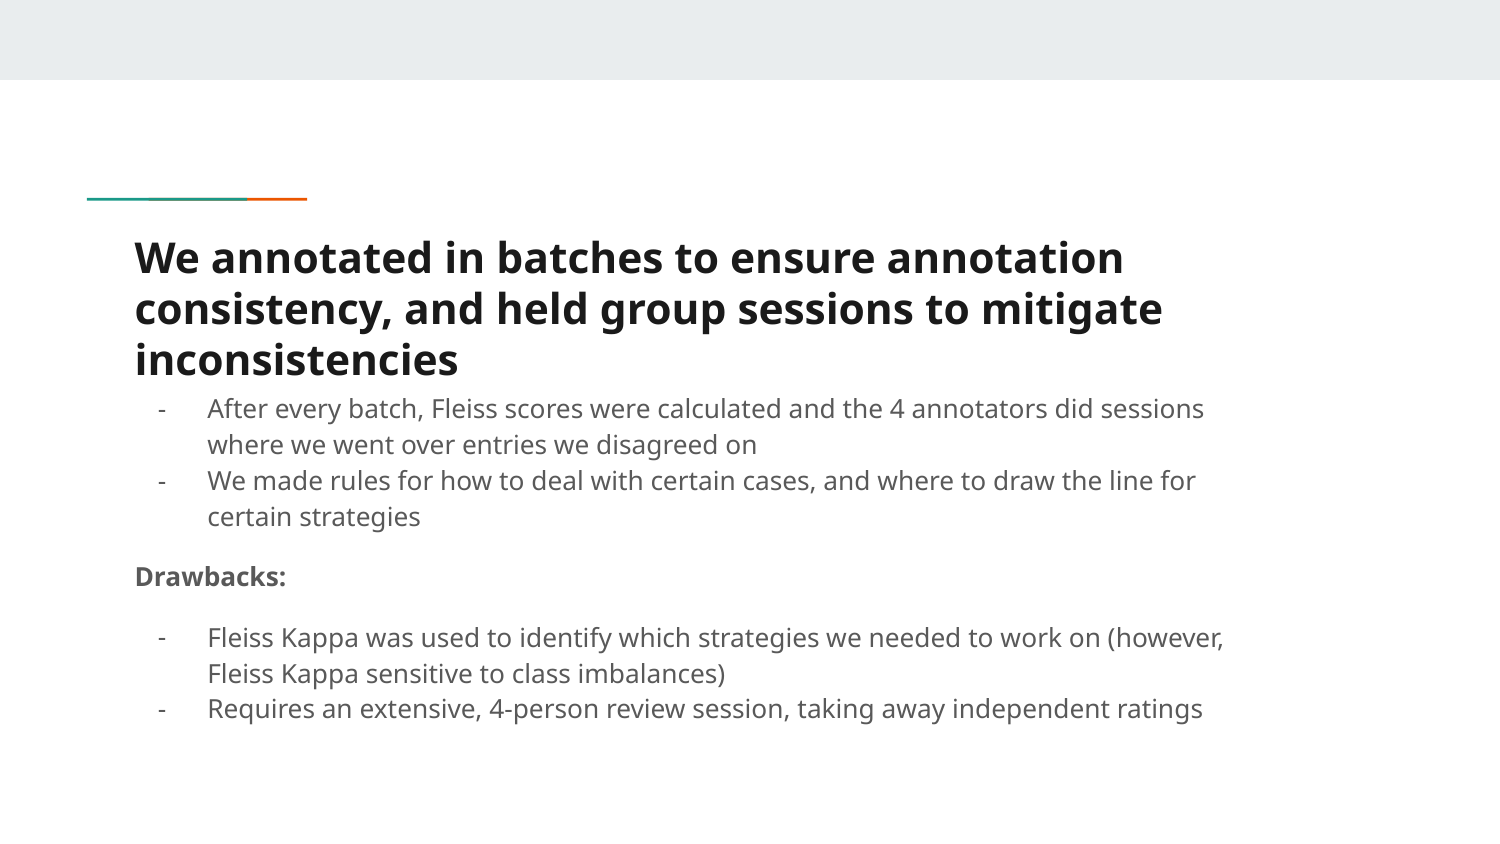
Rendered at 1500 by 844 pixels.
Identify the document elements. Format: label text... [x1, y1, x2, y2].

list After every batch, Fleiss scores were calculated and the 4 annotators did sessions where we went over entries we disagreed on We made rules for how to deal with certain cases, and where to draw the line for certain strategies Drawbacks: Fleiss Kappa was used to identify which strategies we needed to work on (however, Fleiss Kappa sensitive to class imbalances) Requires an extensive, 4-person review session, taking away independent ratings [119, 372, 1246, 744]
title We annotated in batches to ensure annotation consistency, and held group sessions to mitigate inconsistencies [119, 216, 1381, 305]
